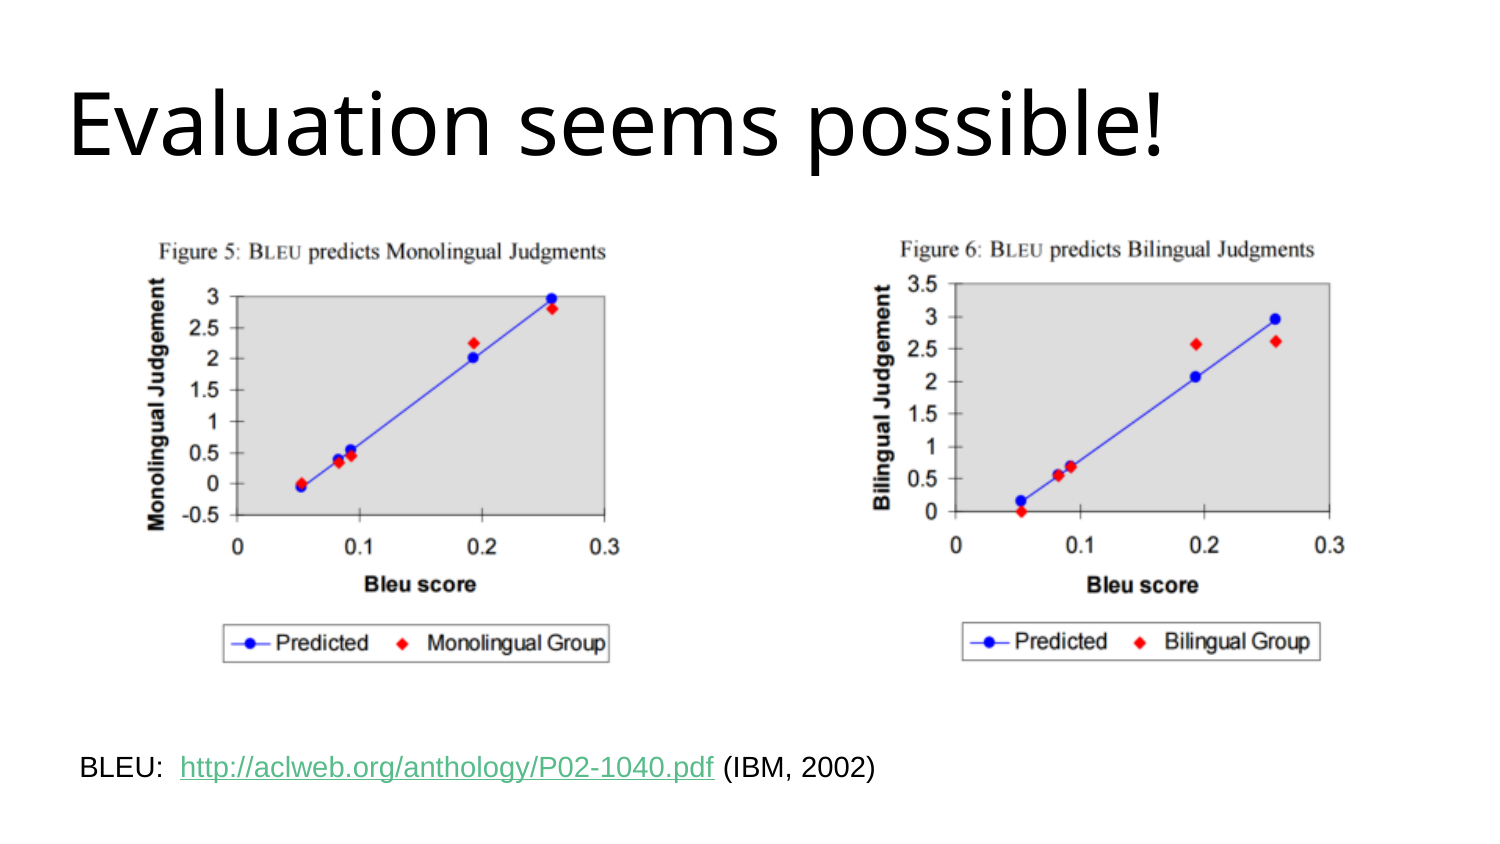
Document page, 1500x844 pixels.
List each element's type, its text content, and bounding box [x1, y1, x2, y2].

title Evaluation seems possible! [51, 51, 1449, 189]
text_box BLEU: http://aclweb.org/anthology/P02-1040.pdf (IBM, 2002) [64, 732, 1029, 813]
picture [120, 212, 676, 683]
picture [848, 227, 1376, 680]
